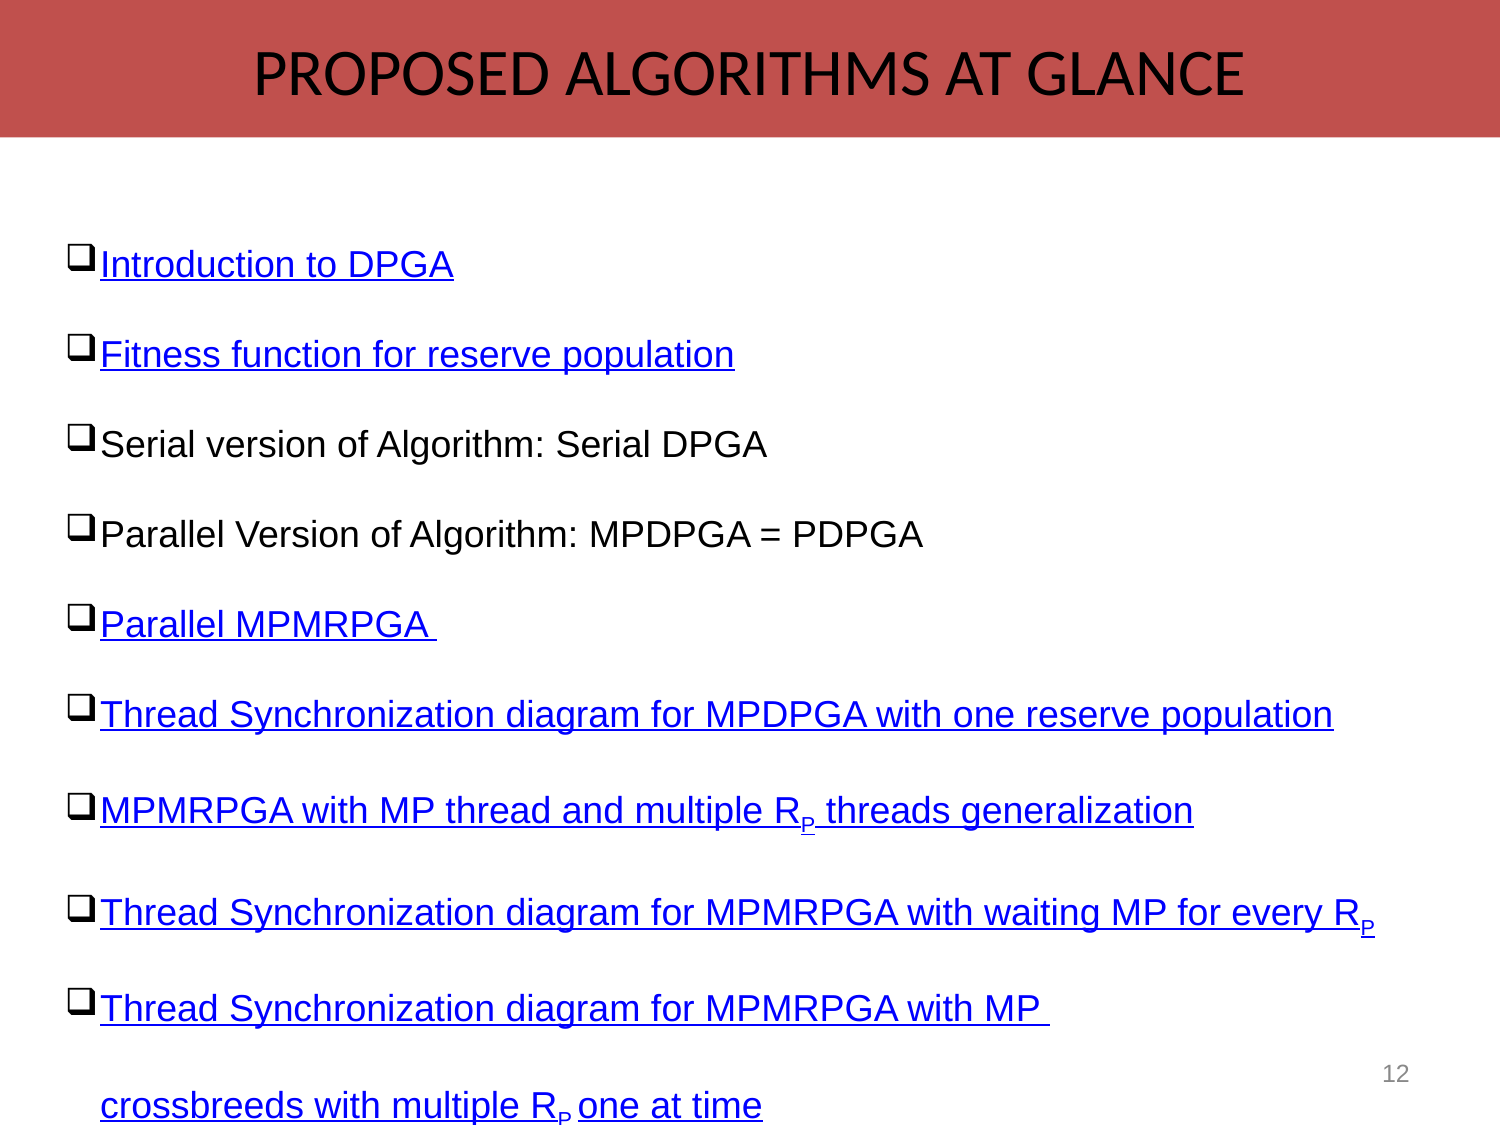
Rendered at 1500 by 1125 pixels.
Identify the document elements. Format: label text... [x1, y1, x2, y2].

text_box Proposed algorithms at glance [0, 0, 1500, 138]
text_box Introduction to DPGA Fitness function for reserve population Serial version of Algorithm: Serial DPGA Parallel Version of Algorithm: MPDPGA = PDPGA Parallel MPMRPGA Thread Synchronization diagram for MPDPGA with one reserve population MPMRPGA with MP thread and multiple RP threads generalization Thread Synchronization diagram for MPMRPGA with waiting MP for every RP Thread Synchronization diagram for MPMRPGA with MP crossbreeds with multiple RP one at time [49, 187, 1475, 1125]
slide_number 12 [1074, 1042, 1425, 1103]
